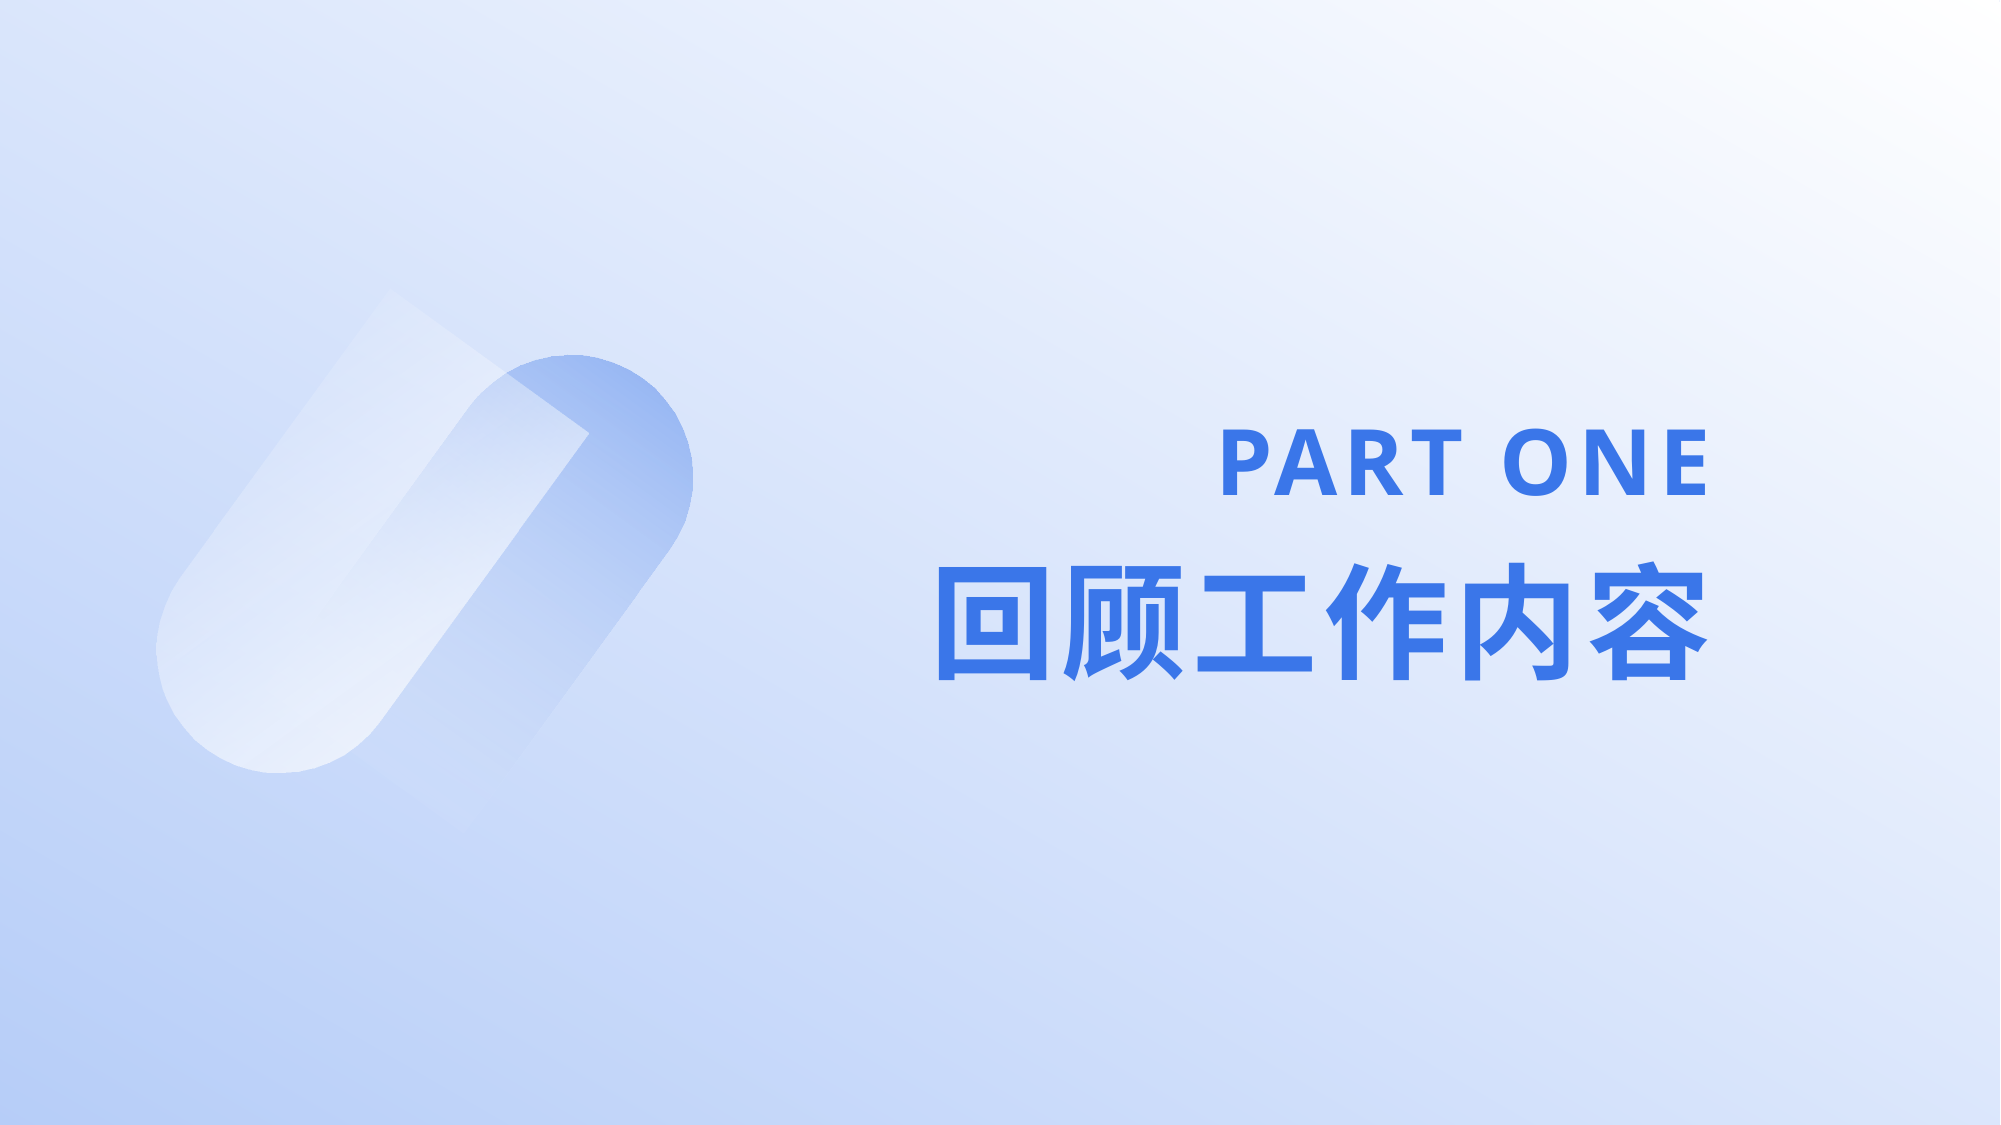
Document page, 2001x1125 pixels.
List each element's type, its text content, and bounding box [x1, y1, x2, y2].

list PART ONE [1049, 324, 1712, 514]
title 回顾工作内容 [685, 544, 1712, 814]
